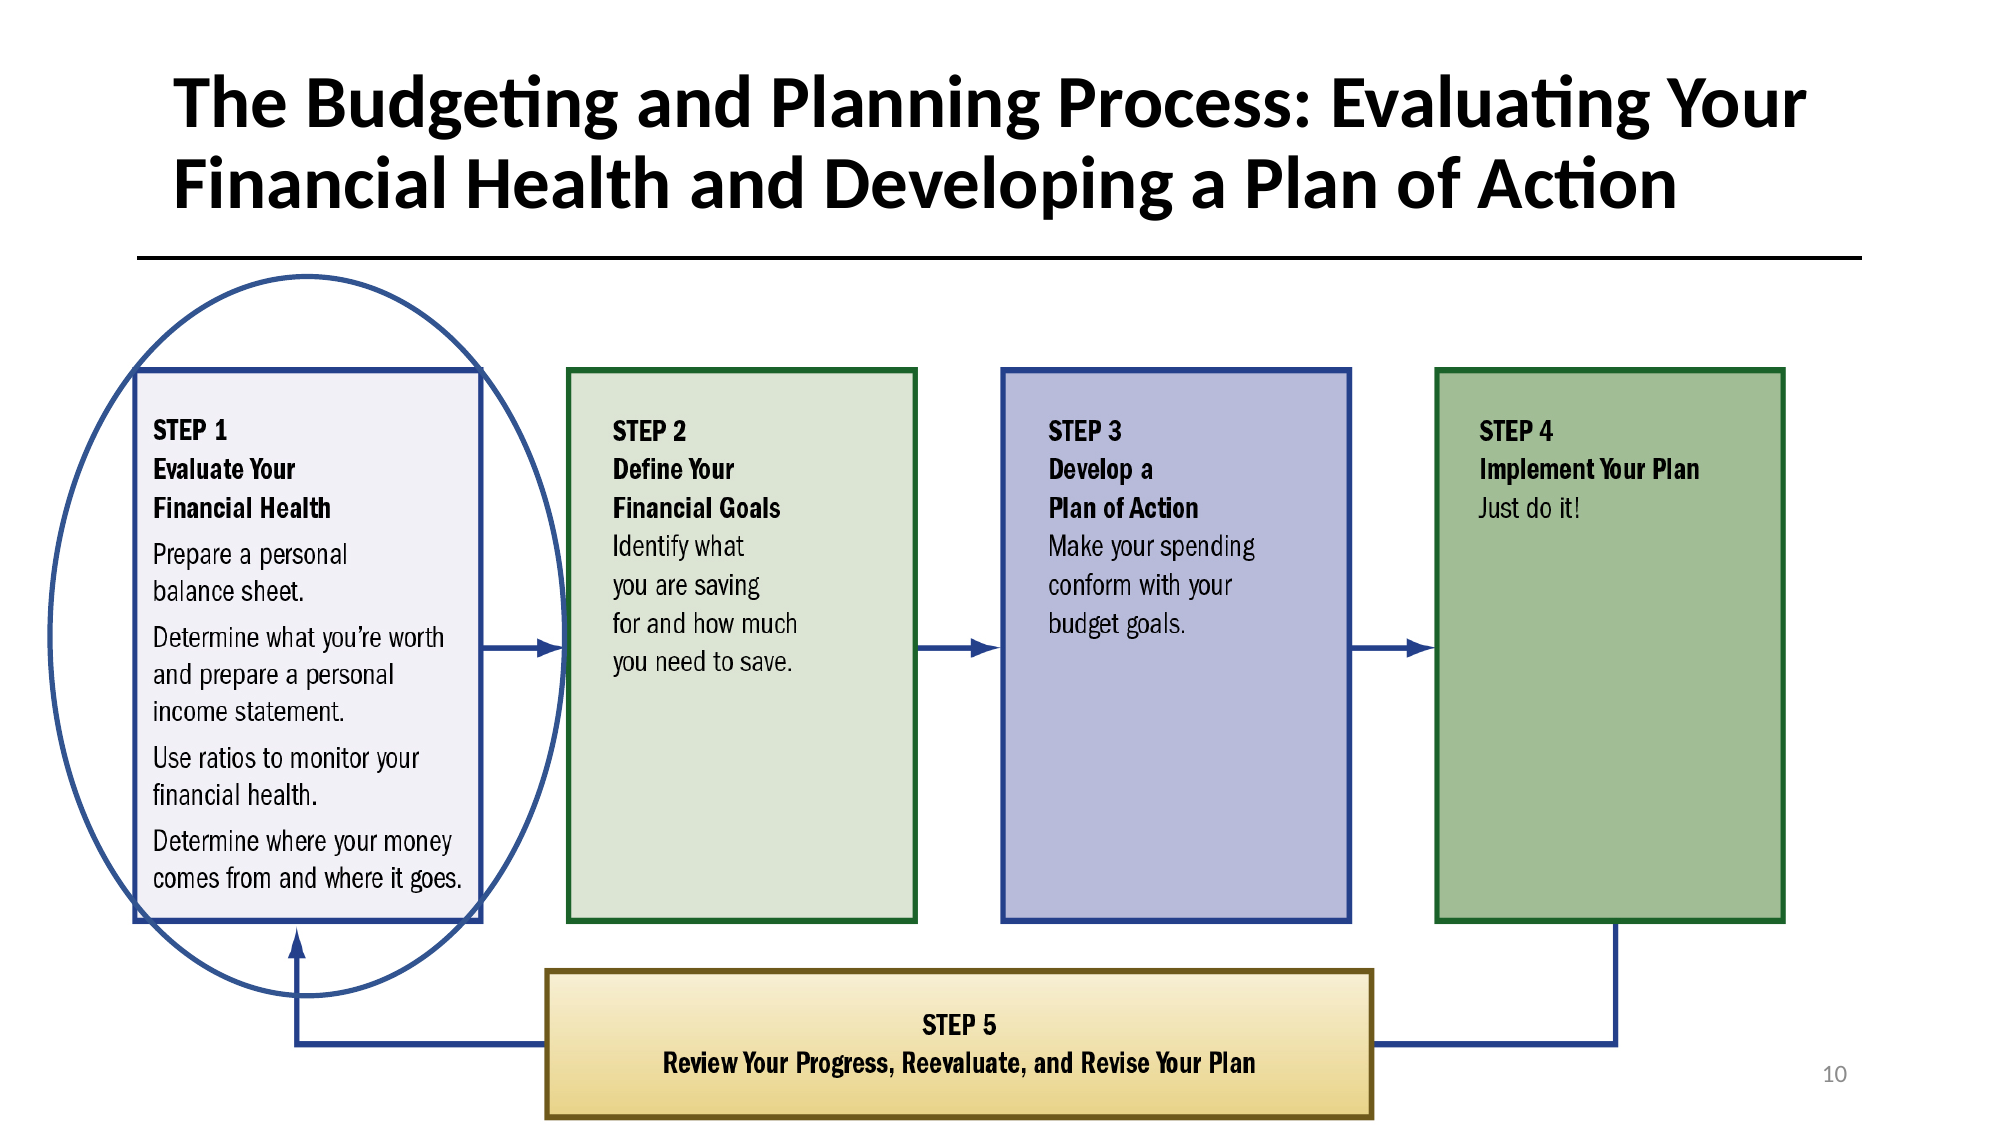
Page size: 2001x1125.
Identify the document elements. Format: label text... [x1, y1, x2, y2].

text_box [48, 379, 126, 894]
picture [126, 362, 1790, 1125]
list The Budgeting and Planning Process: Evaluating Your Financial Health and Developing a Plan of Action [158, 0, 1886, 466]
text_box [139, 275, 476, 362]
slide_number 10 [1790, 1042, 1863, 1103]
